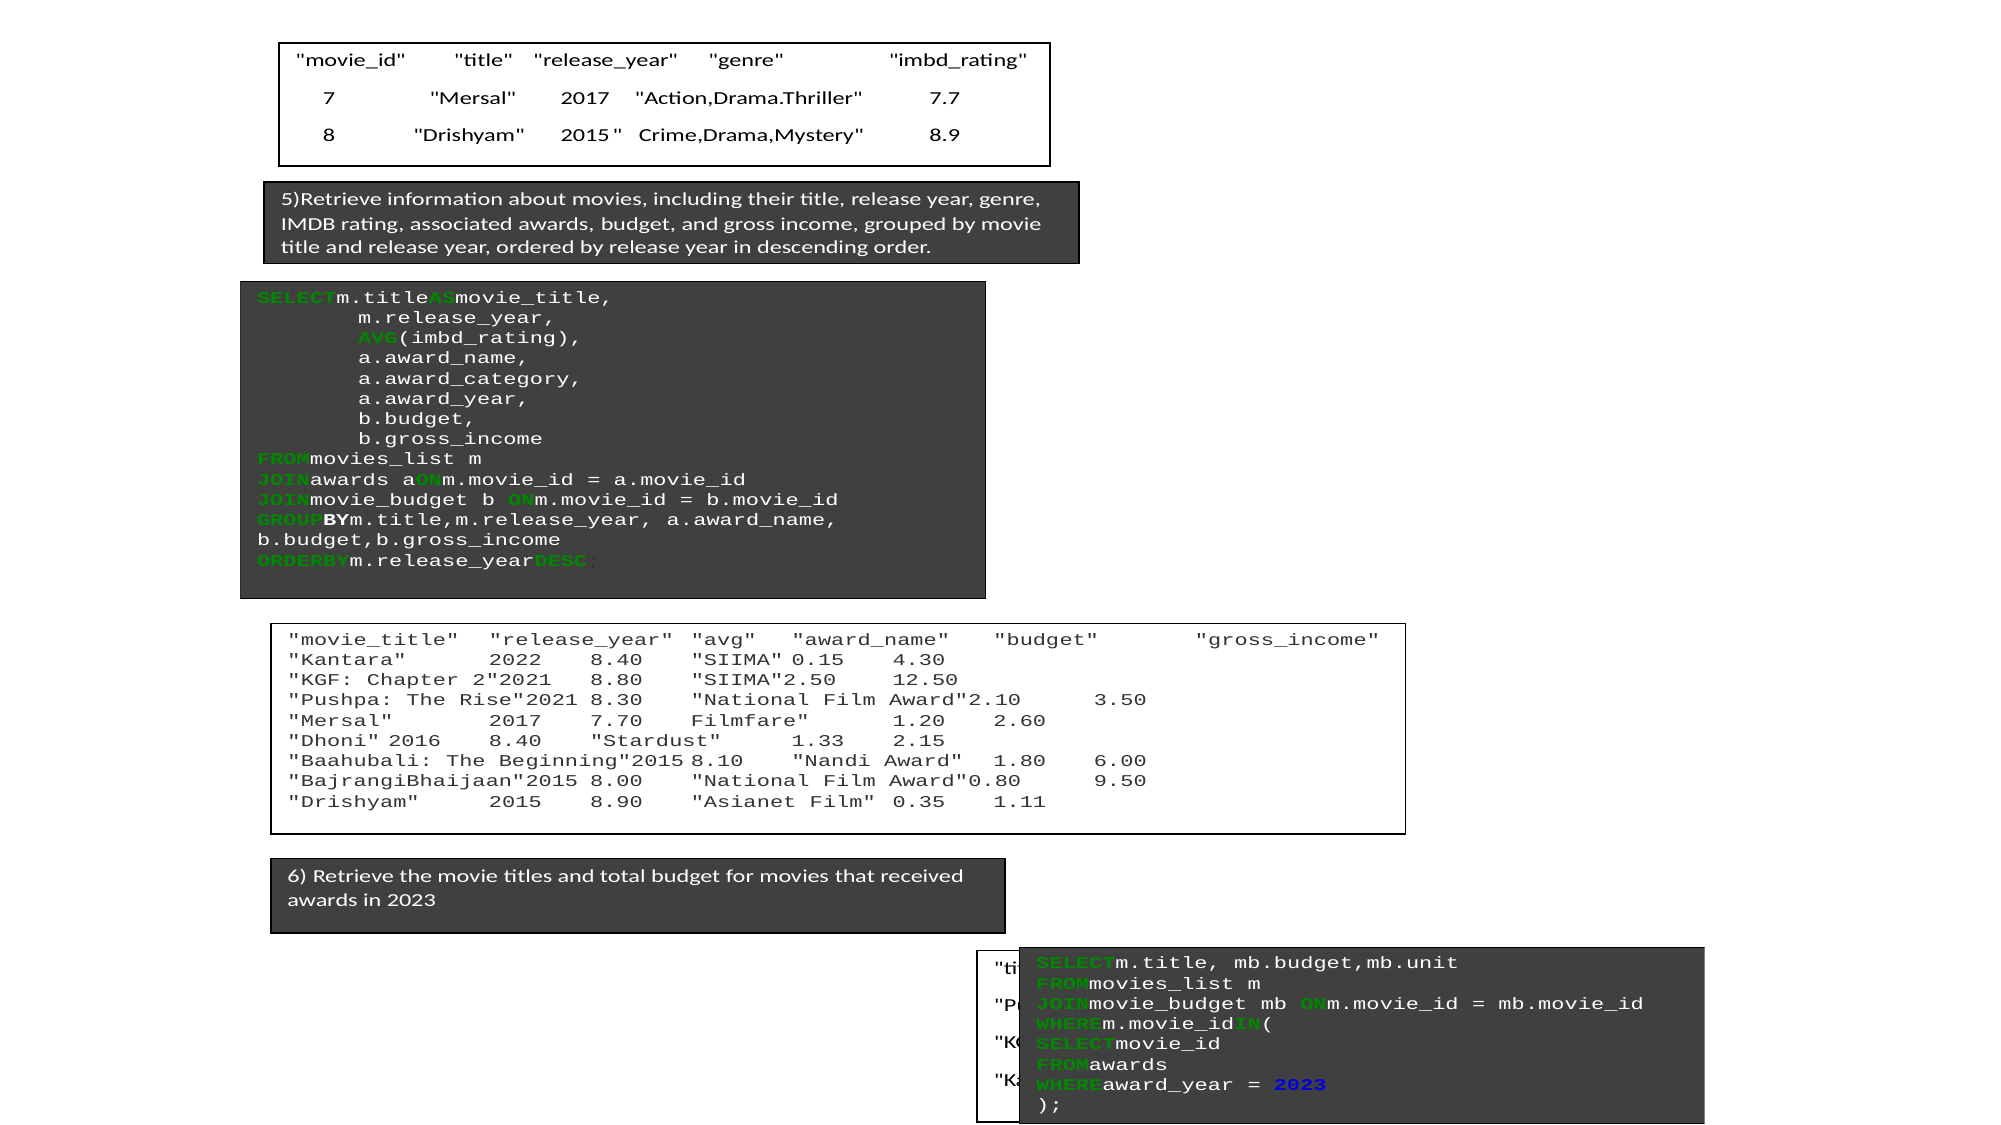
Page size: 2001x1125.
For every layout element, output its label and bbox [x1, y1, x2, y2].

text_box [240, 42, 1705, 1125]
